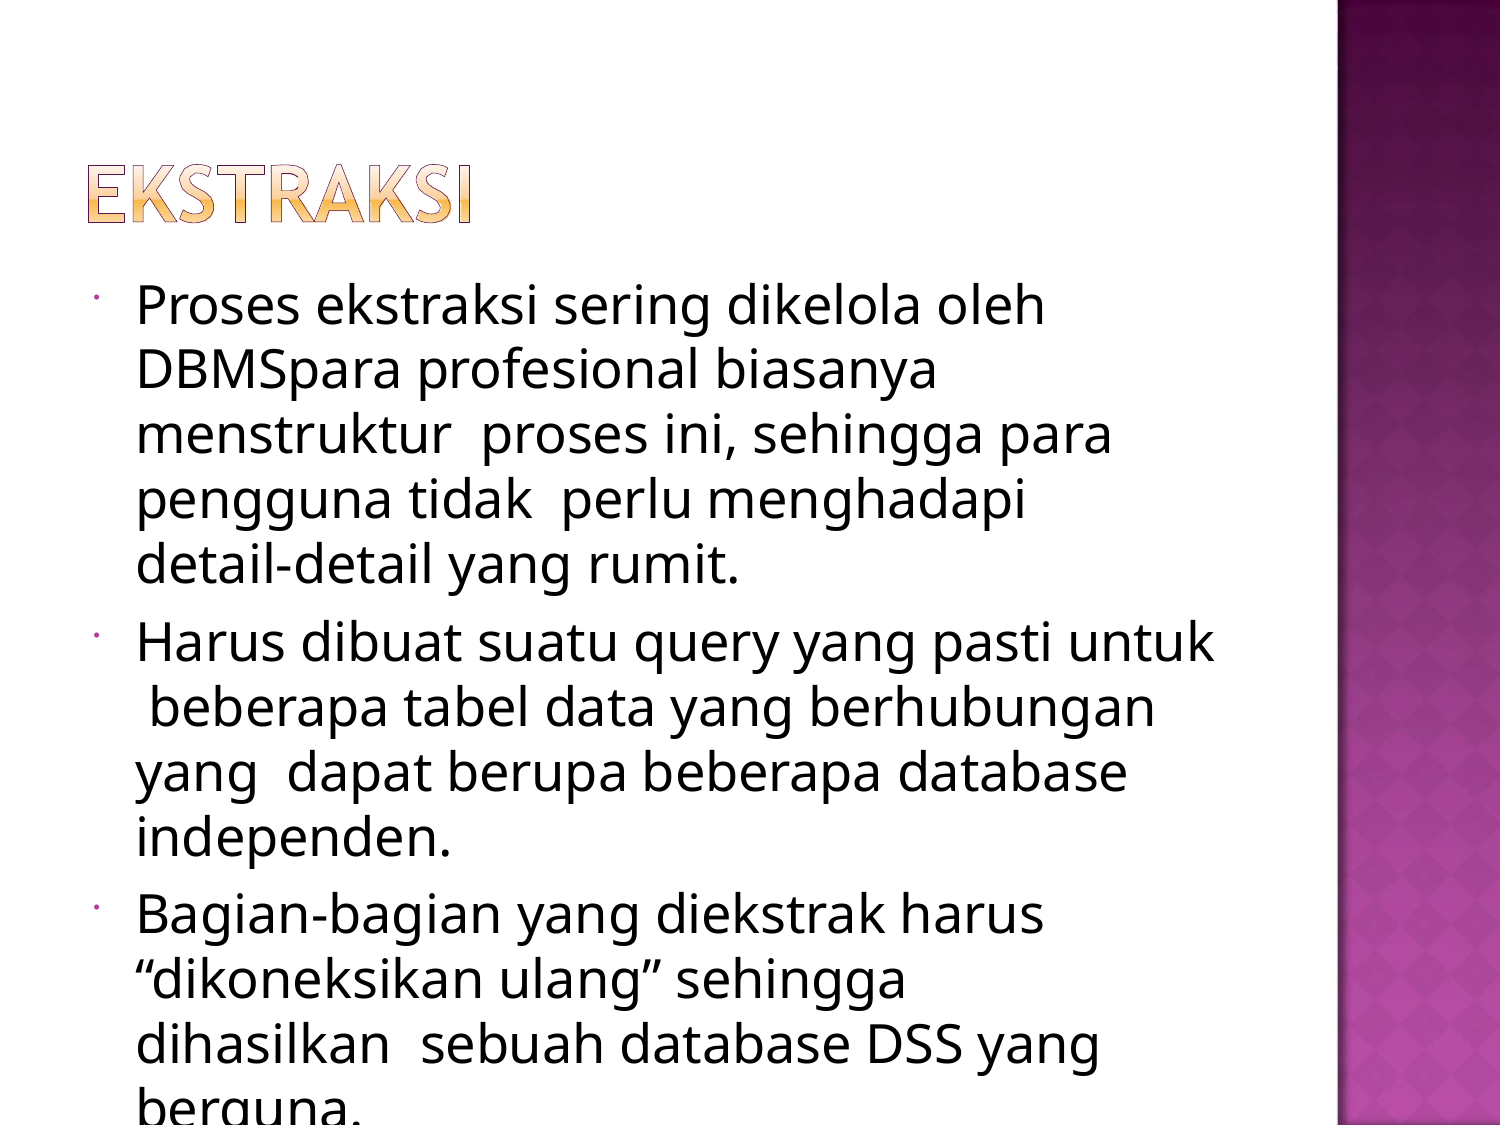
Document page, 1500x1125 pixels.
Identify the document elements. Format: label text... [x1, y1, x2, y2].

text_box [88, 165, 125, 222]
text_box [427, 164, 470, 223]
text_box [217, 165, 265, 222]
text_box [369, 165, 414, 222]
text_box [179, 164, 214, 223]
text_box [190, 164, 440, 223]
text_box [133, 165, 178, 222]
text_box [271, 164, 364, 222]
picture [1336, 0, 1500, 1125]
text_box [416, 164, 451, 223]
text_box [88, 164, 203, 223]
text_box Proses ekstraksi sering dikelola oleh DBMSpara profesional biasanya menstruktur proses ini, sehingga para pengguna tidak perlu menghadapi detail-detail yang rumit. Harus dibuat suatu query yang pasti untuk beberapa tabel data yang berhubungan yang dapat berupa beberapa database independen. Bagian-bagian yang diekstrak harus “dikoneksikan ulang” sehingga dihasilkan sebuah database DSS yang berguna. [87, 268, 1218, 1125]
text_box [459, 165, 470, 222]
